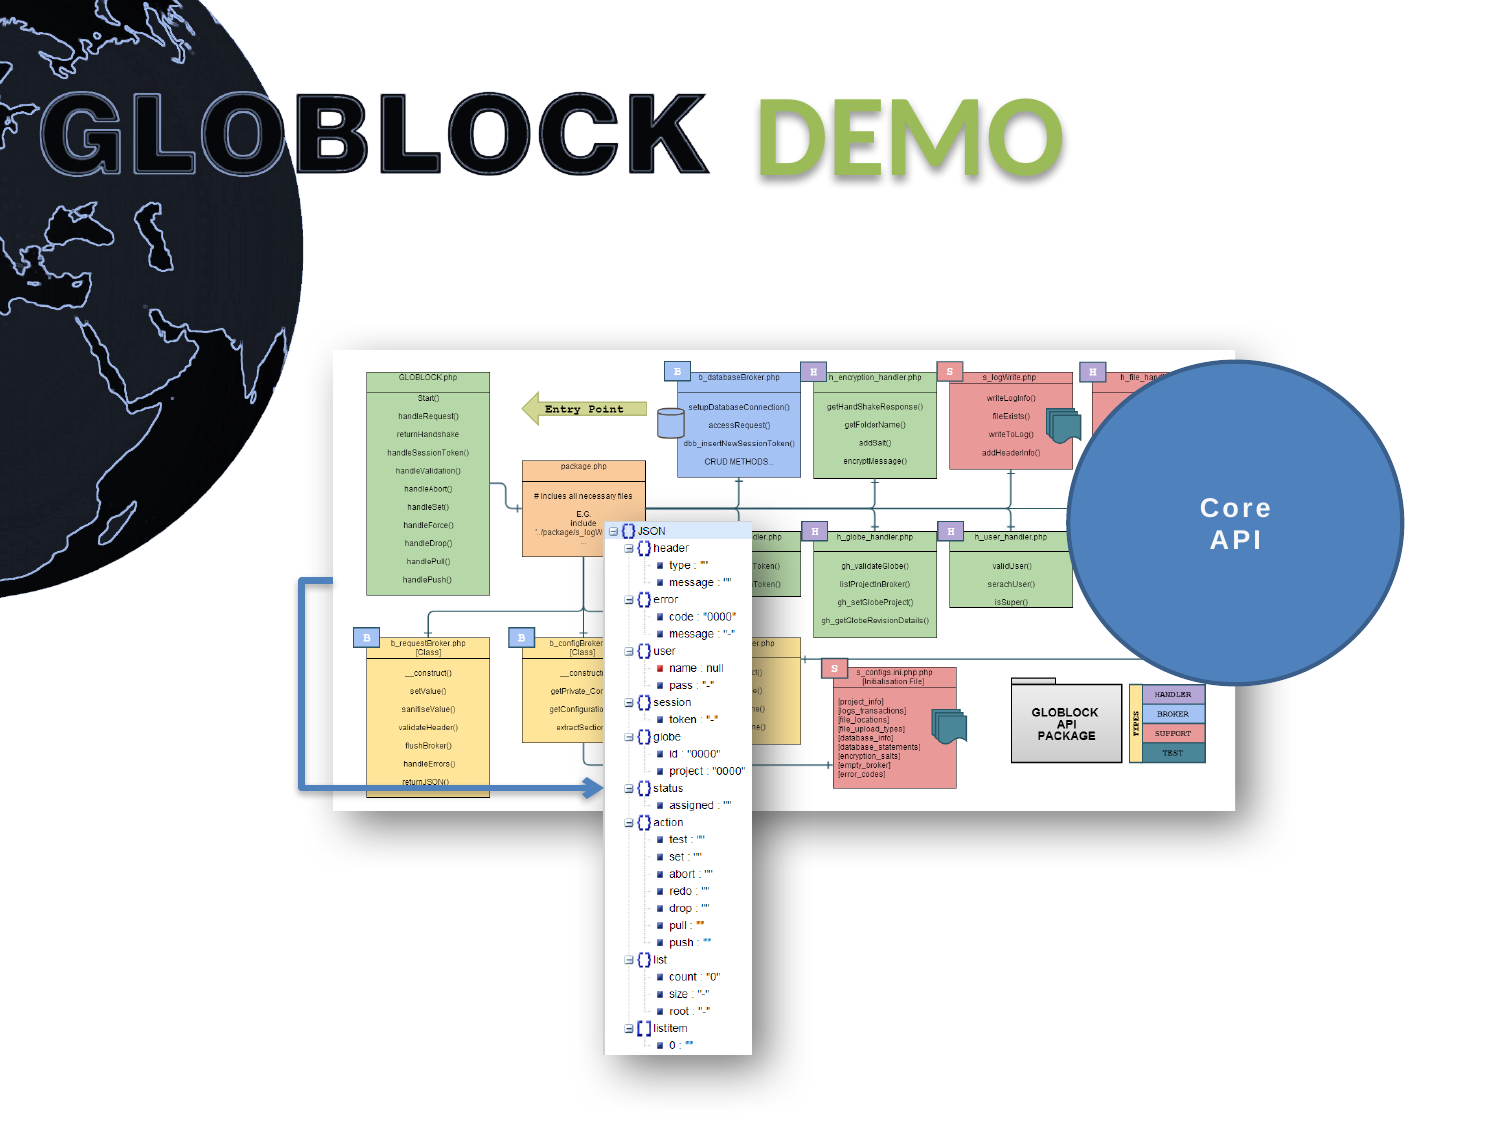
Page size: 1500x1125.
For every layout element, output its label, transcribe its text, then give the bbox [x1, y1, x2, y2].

text_box DEMO [739, 51, 1082, 207]
picture [0, 0, 1236, 1055]
text_box Core API [1241, 359, 1405, 687]
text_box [332, 619, 605, 789]
